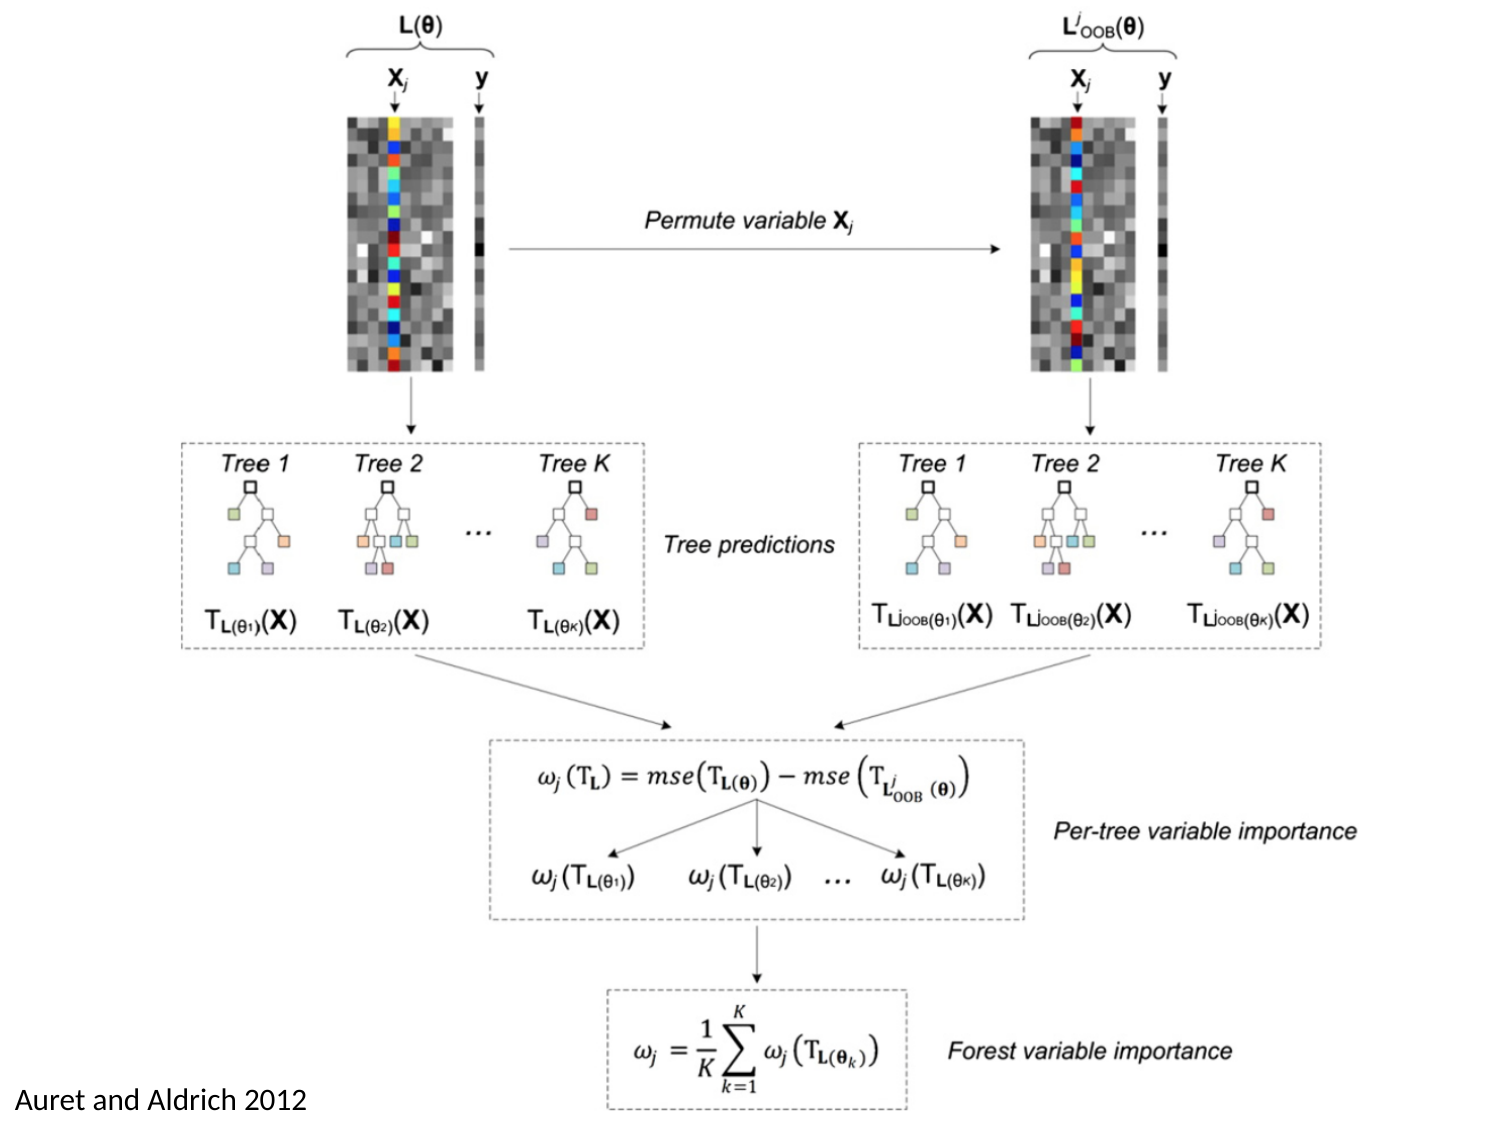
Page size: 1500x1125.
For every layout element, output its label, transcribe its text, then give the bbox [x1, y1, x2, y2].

text_box Auret and Aldrich 2012 [0, 1071, 87, 1125]
picture [92, 0, 1407, 1125]
